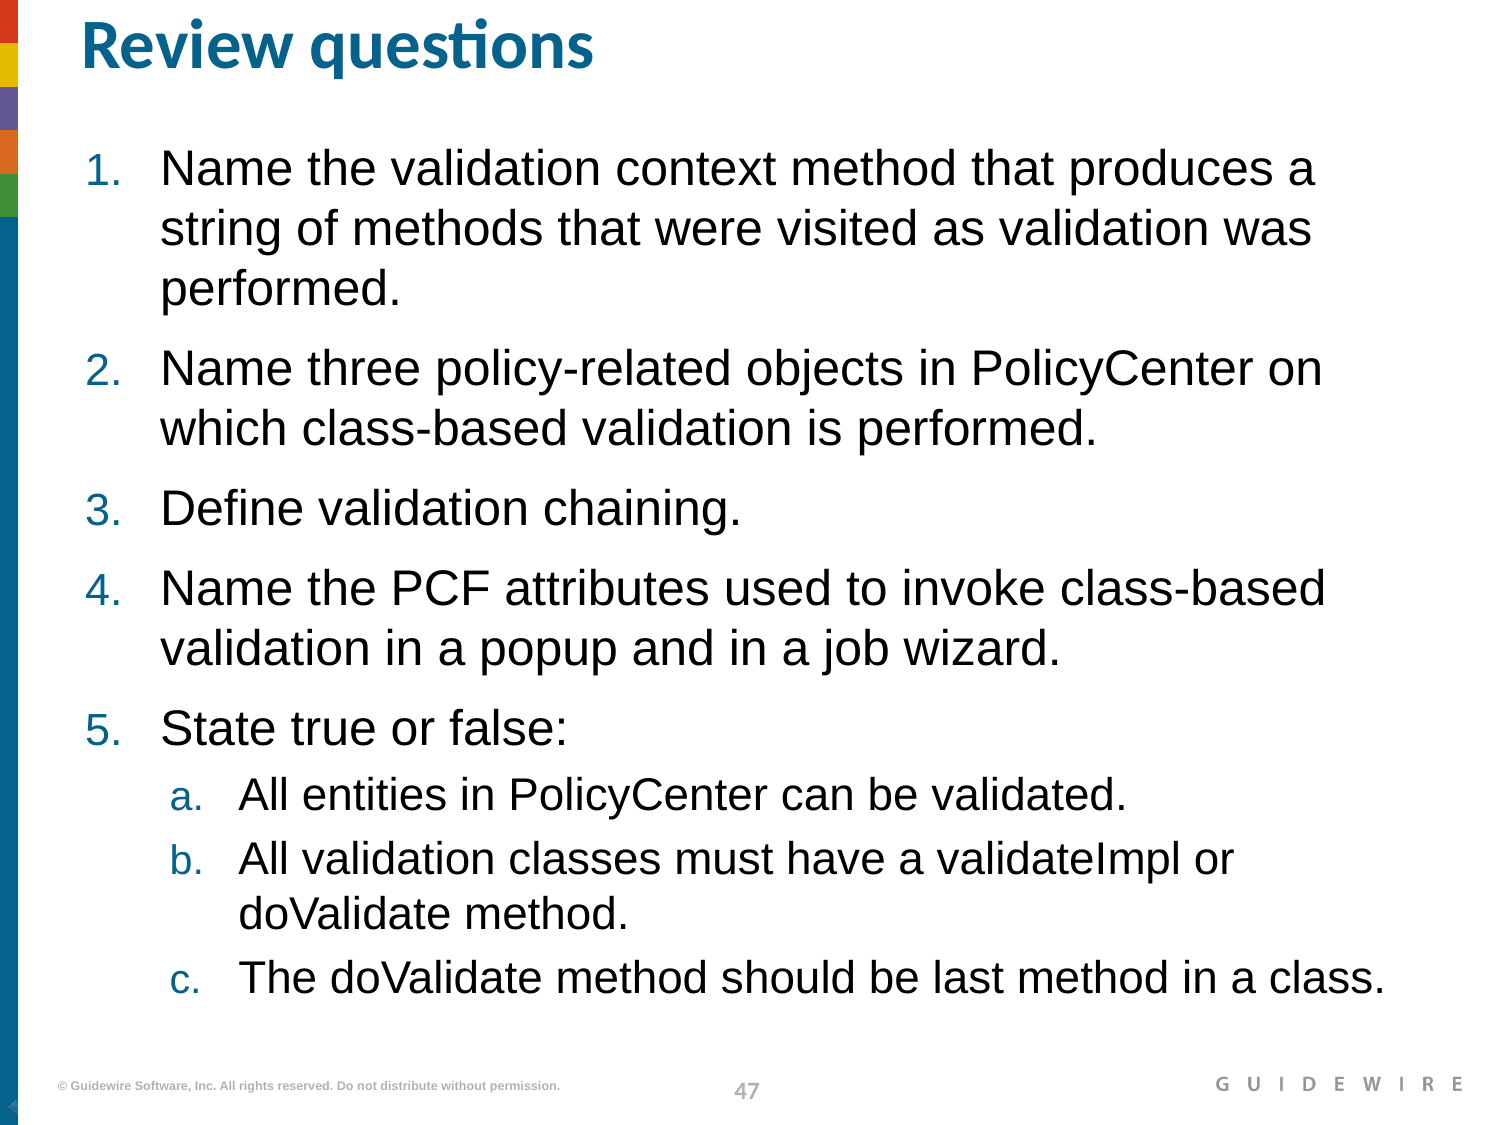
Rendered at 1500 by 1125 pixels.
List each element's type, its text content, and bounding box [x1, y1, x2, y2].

title Review questions [81, 14, 1446, 137]
picture [0, 0, 18, 216]
picture [1215, 1073, 1480, 1096]
picture [10, 1101, 18, 1111]
list Name the validation context method that produces a string of methods that were visited as validation was performed. Name three policy-related objects in PolicyCenter on which class-based validation is performed. Define validation chaining. Name the PCF attributes used to invoke class-based validation in a popup and in a job wizard. State true or false: All entities in PolicyCenter can be validated. All validation classes must have a validateImpl or doValidate method. The doValidate method should be last method in a class. [85, 135, 1450, 1036]
